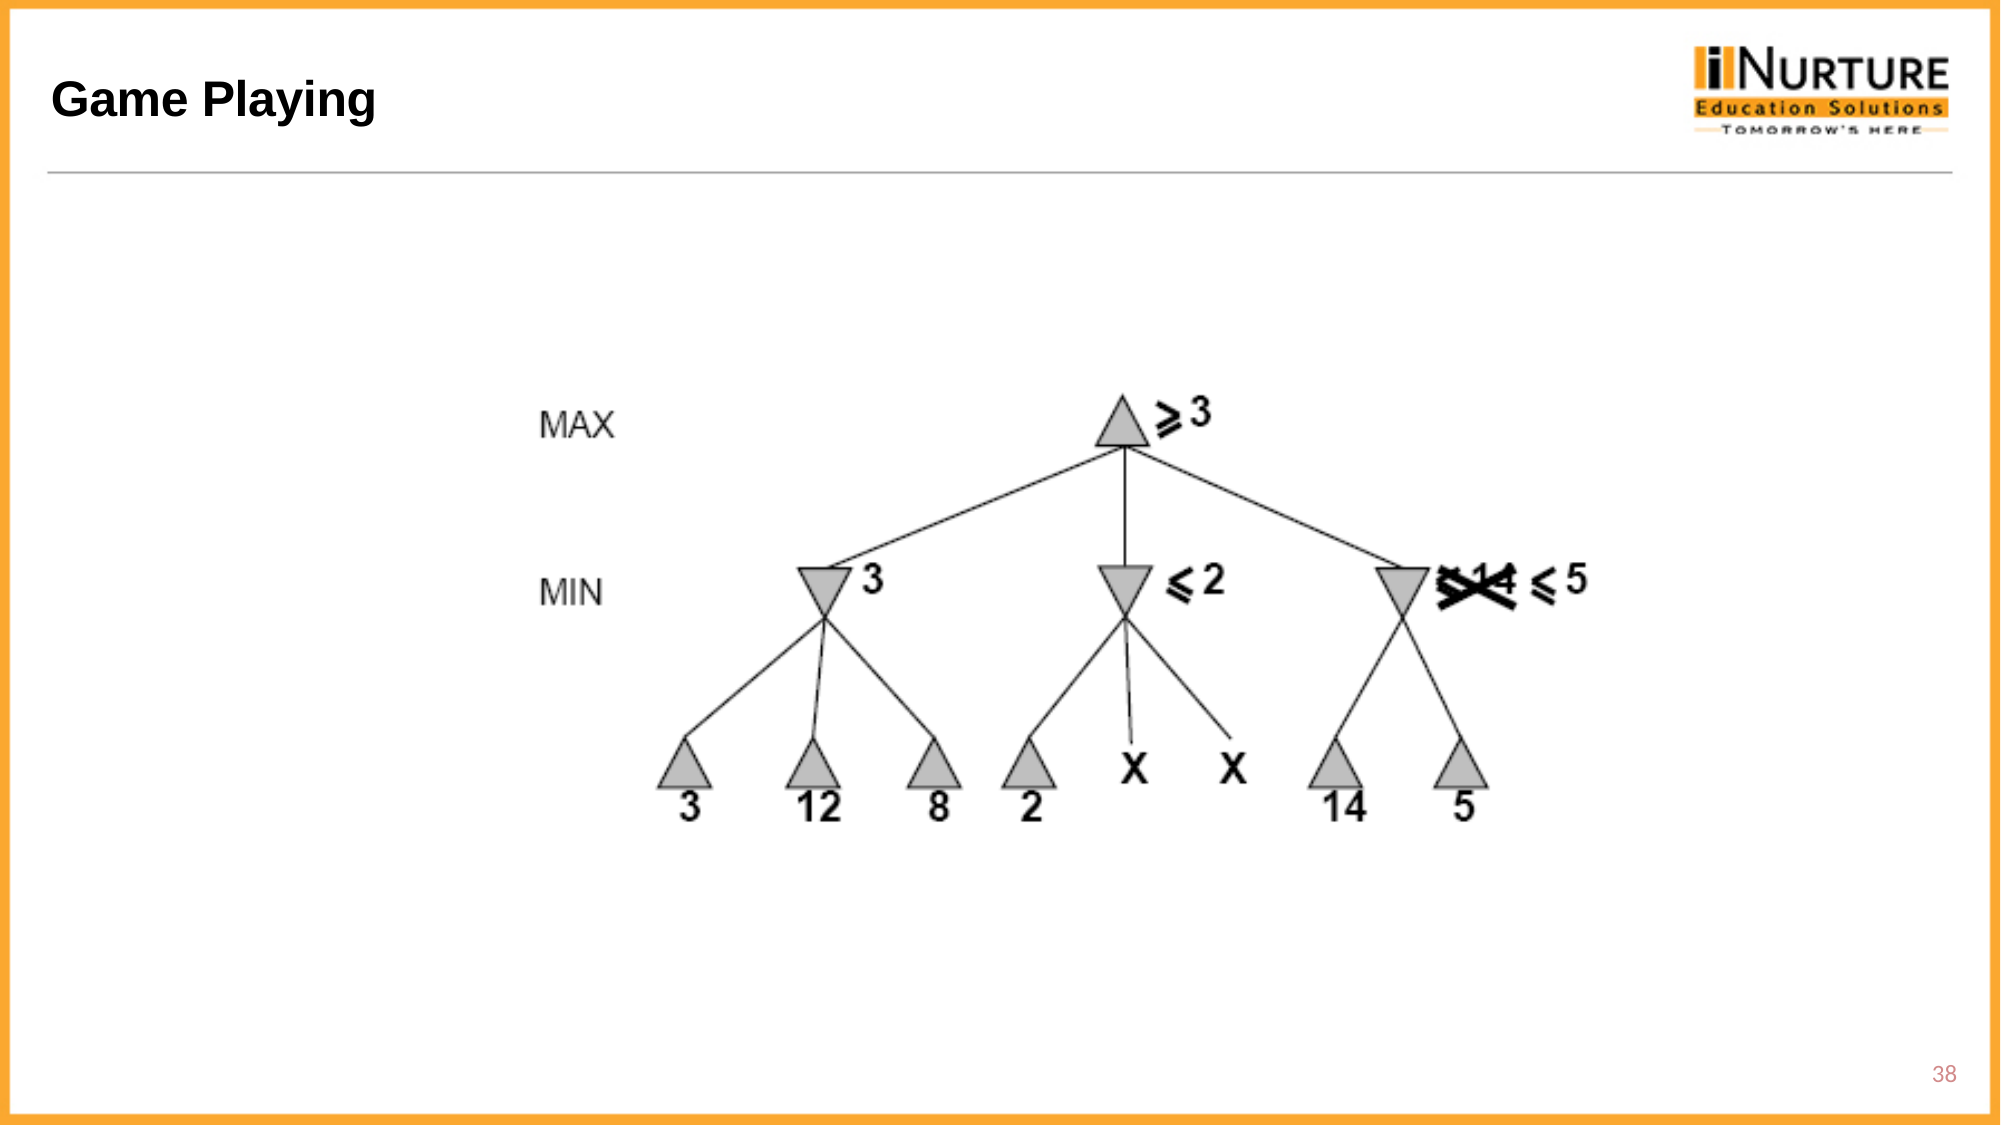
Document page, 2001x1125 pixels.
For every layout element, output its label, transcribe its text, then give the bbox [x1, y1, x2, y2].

slide_number 38 [1901, 1042, 1973, 1103]
picture [0, 0, 2001, 1125]
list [471, 300, 1644, 976]
text_box Game Playing [33, 59, 1716, 134]
